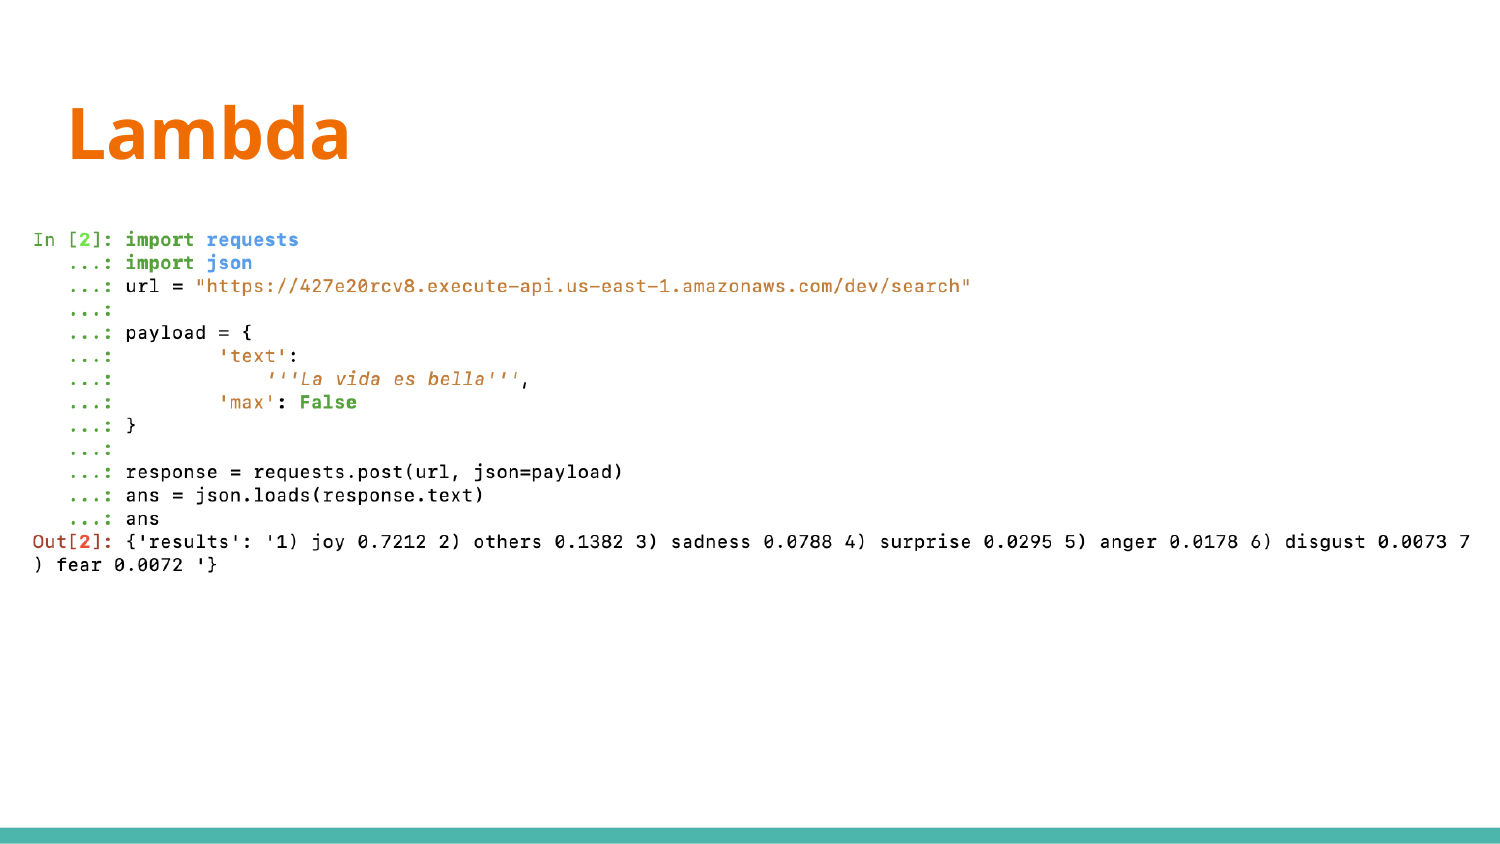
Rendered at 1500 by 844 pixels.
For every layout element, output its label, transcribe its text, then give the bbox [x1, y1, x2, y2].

picture [24, 213, 1476, 584]
title Lambda [51, 72, 1449, 189]
